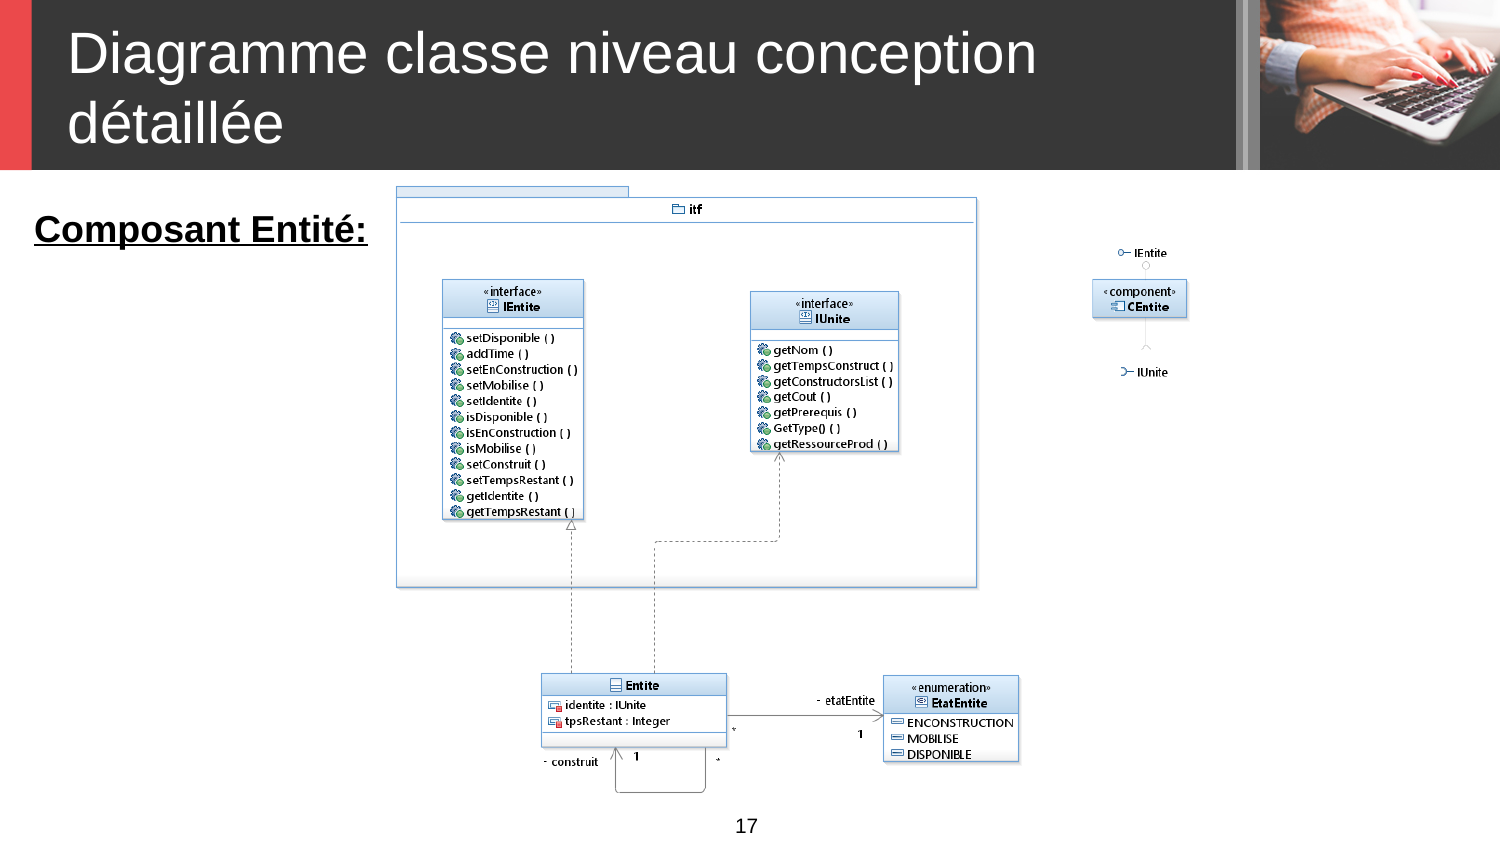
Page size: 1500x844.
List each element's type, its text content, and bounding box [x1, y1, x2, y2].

text_box 17 [720, 822, 780, 844]
picture [0, 0, 1500, 844]
text_box Composant Entité: [19, 197, 382, 258]
list Diagramme classe niveau conception détaillée [53, 8, 1235, 162]
